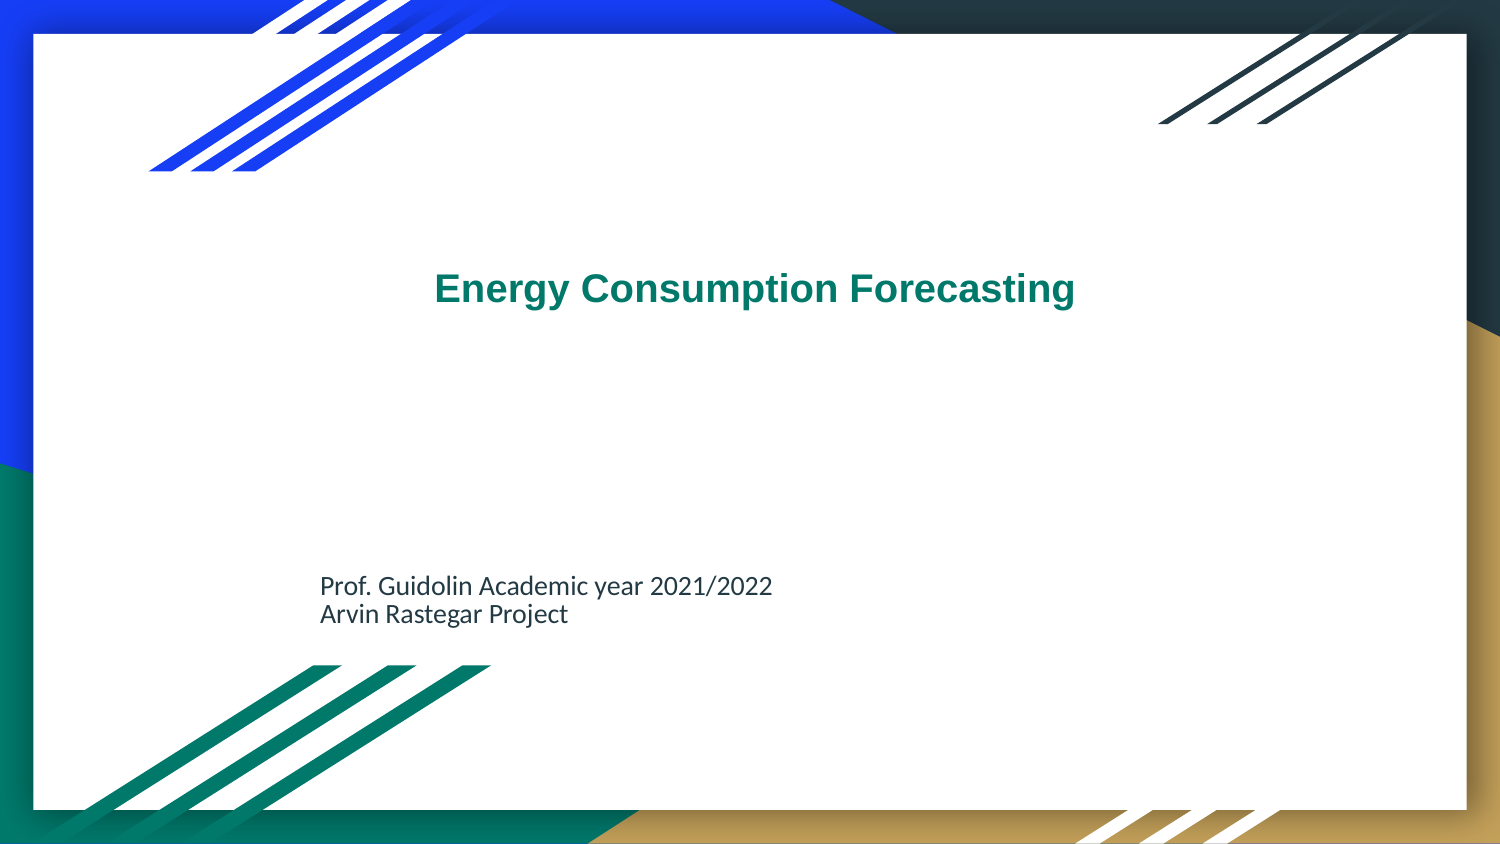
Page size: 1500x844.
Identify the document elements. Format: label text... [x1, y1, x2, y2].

subtitle Prof. Guidolin Academic year 2021/2022 Arvin Rastegar Project [304, 559, 1185, 646]
title Energy Consumption Forecasting [154, 161, 1369, 400]
